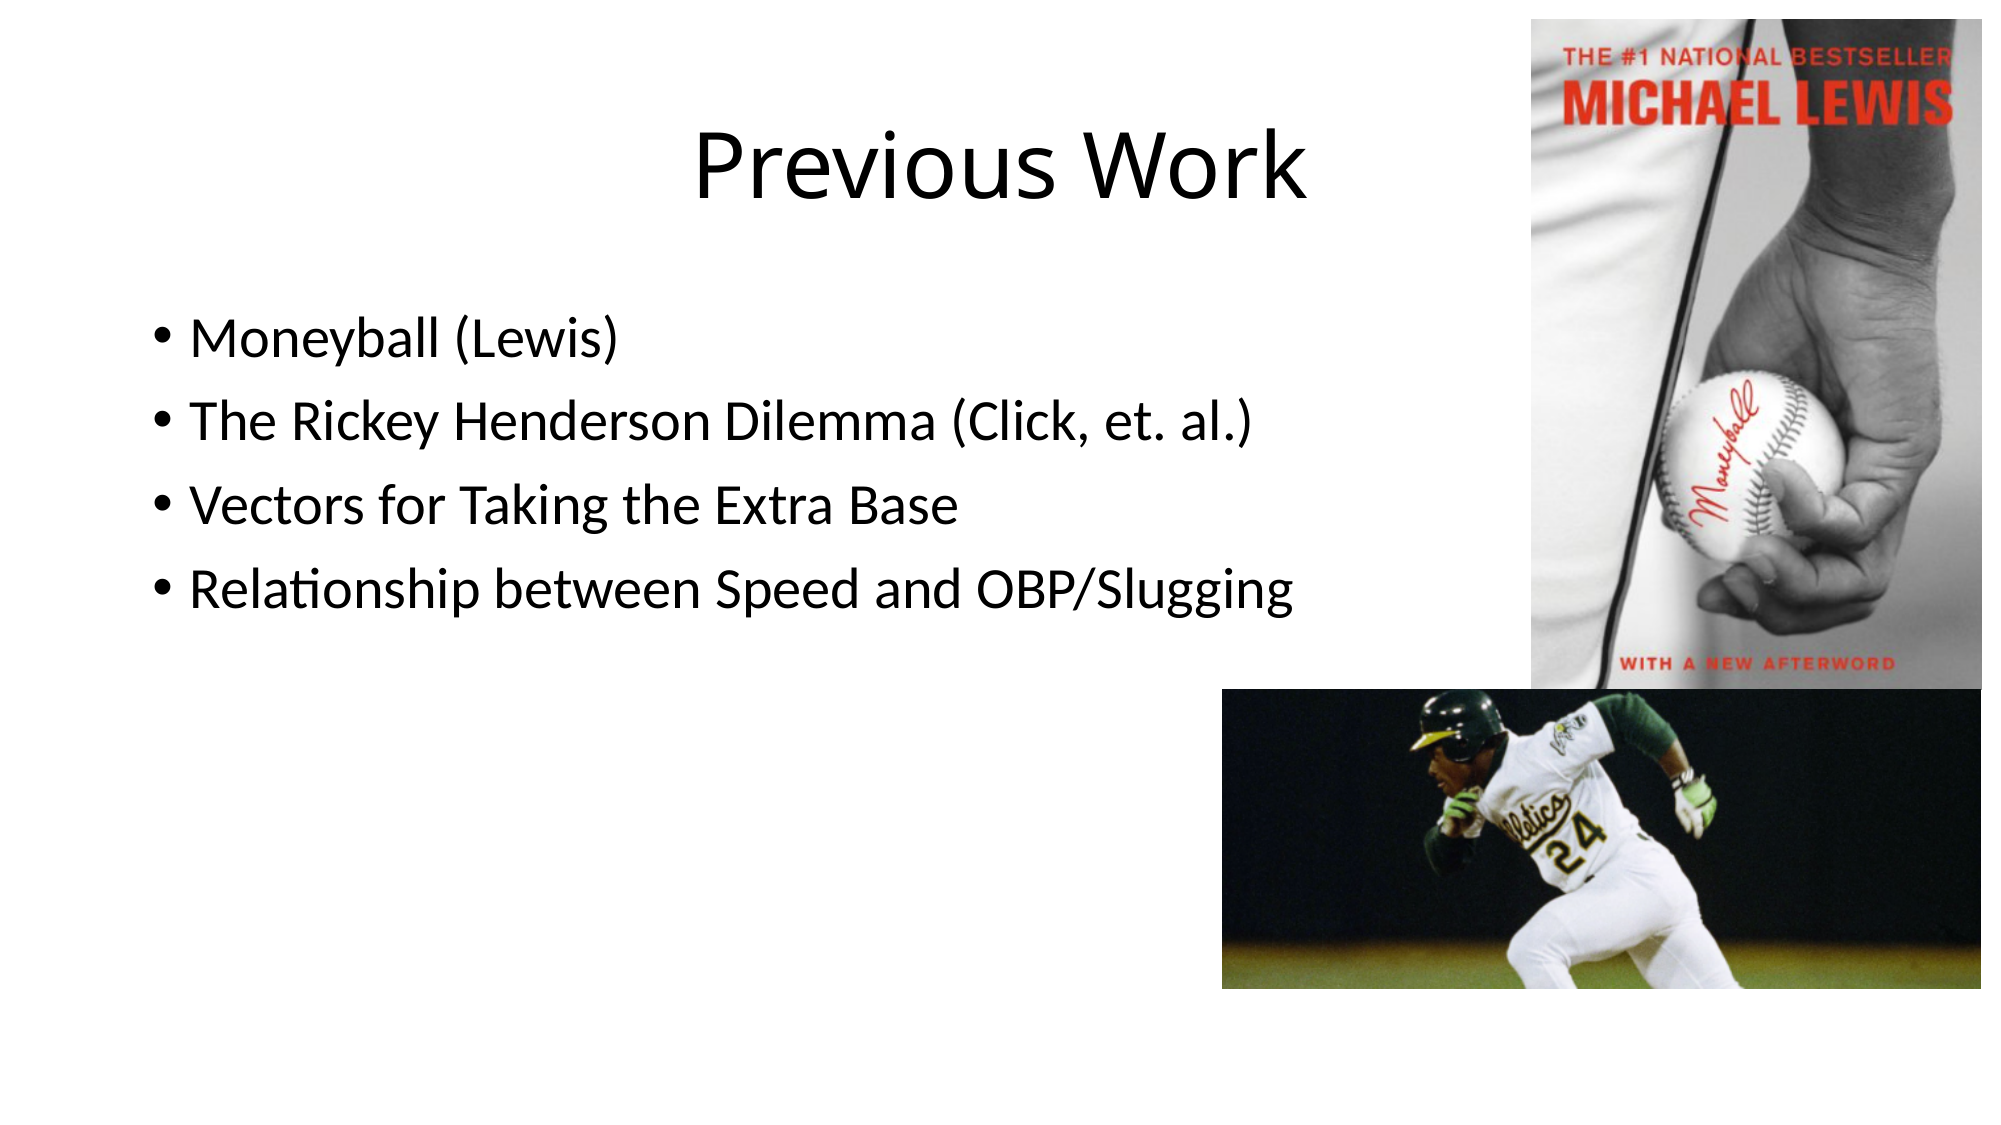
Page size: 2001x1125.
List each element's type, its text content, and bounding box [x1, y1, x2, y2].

list Moneyball (Lewis) The Rickey Henderson Dilemma (Click, et. al.) Vectors for Taking the Extra Base Relationship between Speed and OBP/Slugging [137, 299, 1863, 1014]
title Previous Work [137, 59, 1530, 278]
picture [1222, 19, 1982, 989]
